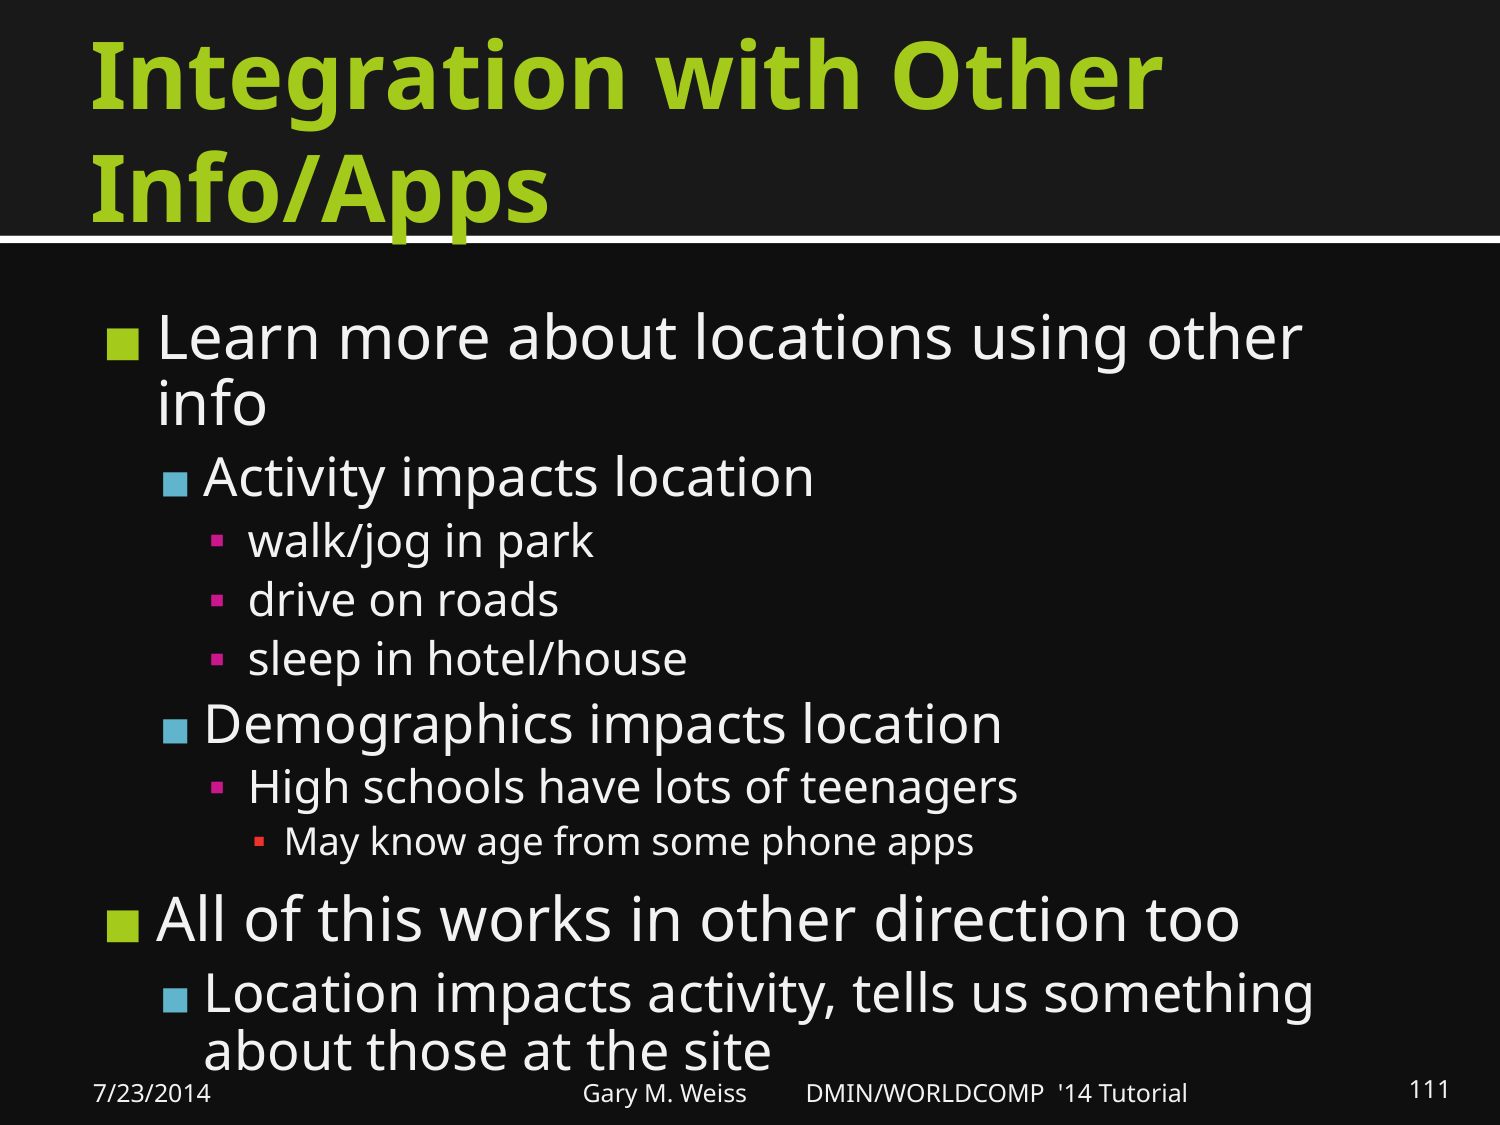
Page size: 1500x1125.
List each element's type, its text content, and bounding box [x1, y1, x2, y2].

slide_number ‹#› [1345, 1062, 1467, 1108]
list Learn more about locations using other info Activity impacts location walk/jog in park drive on roads sleep in hotel/house Demographics impacts location High schools have lots of teenagers May know age from some phone apps All of this works in other direction too Location impacts activity, tells us something about those at the site [75, 291, 1425, 1050]
footer Gary M. Weiss DMIN/WORLDCOMP '14 Tutorial [575, 1062, 1337, 1108]
title Integration with Other Info/Apps [75, 25, 1425, 231]
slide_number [75, 1062, 425, 1108]
